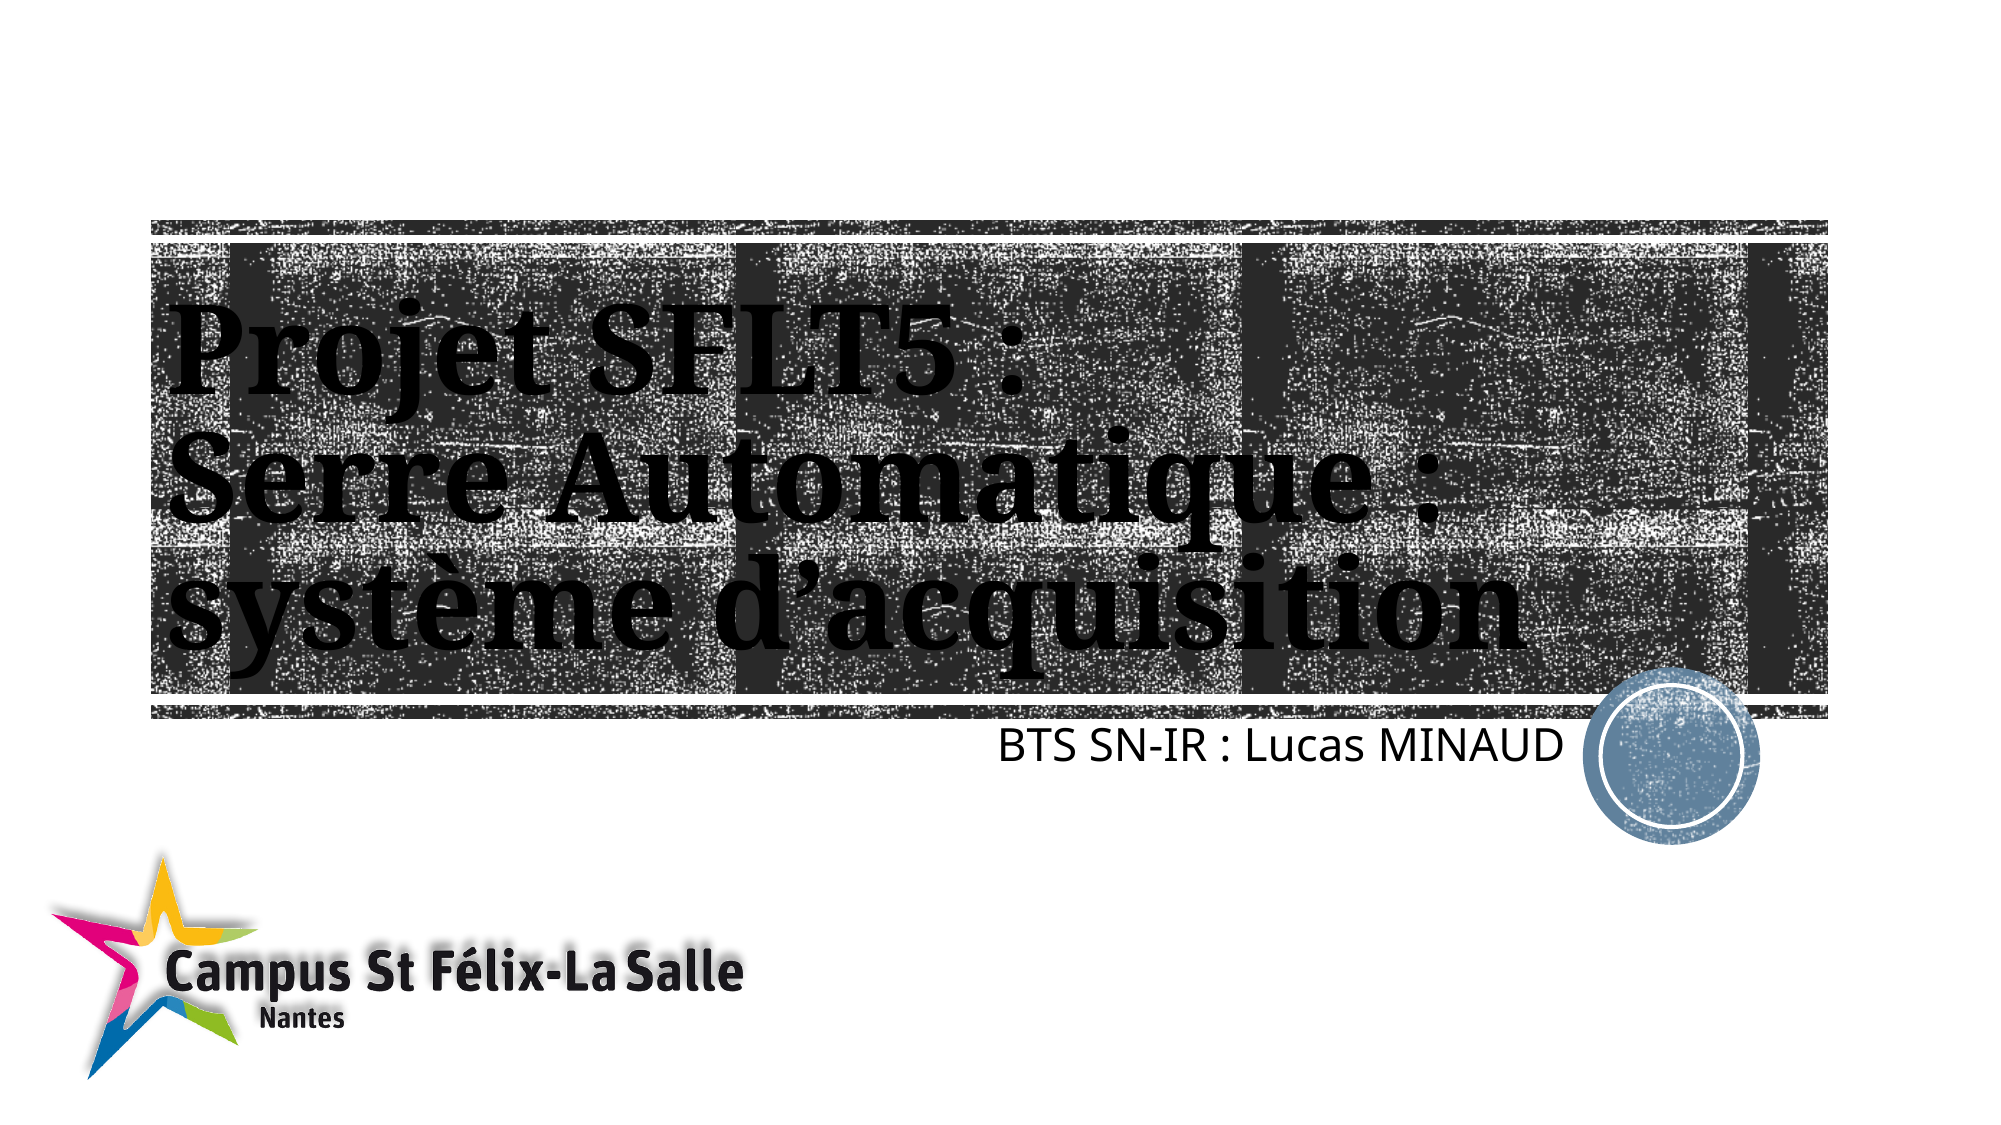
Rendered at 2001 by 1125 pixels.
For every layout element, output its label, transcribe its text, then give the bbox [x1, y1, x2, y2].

picture [51, 856, 745, 1080]
title Projet SFLT5 : Serre Automatique : système d’acquisition [151, 234, 1847, 733]
subtitle BTS SN-IR : Lucas MINAUD [286, 714, 1581, 891]
